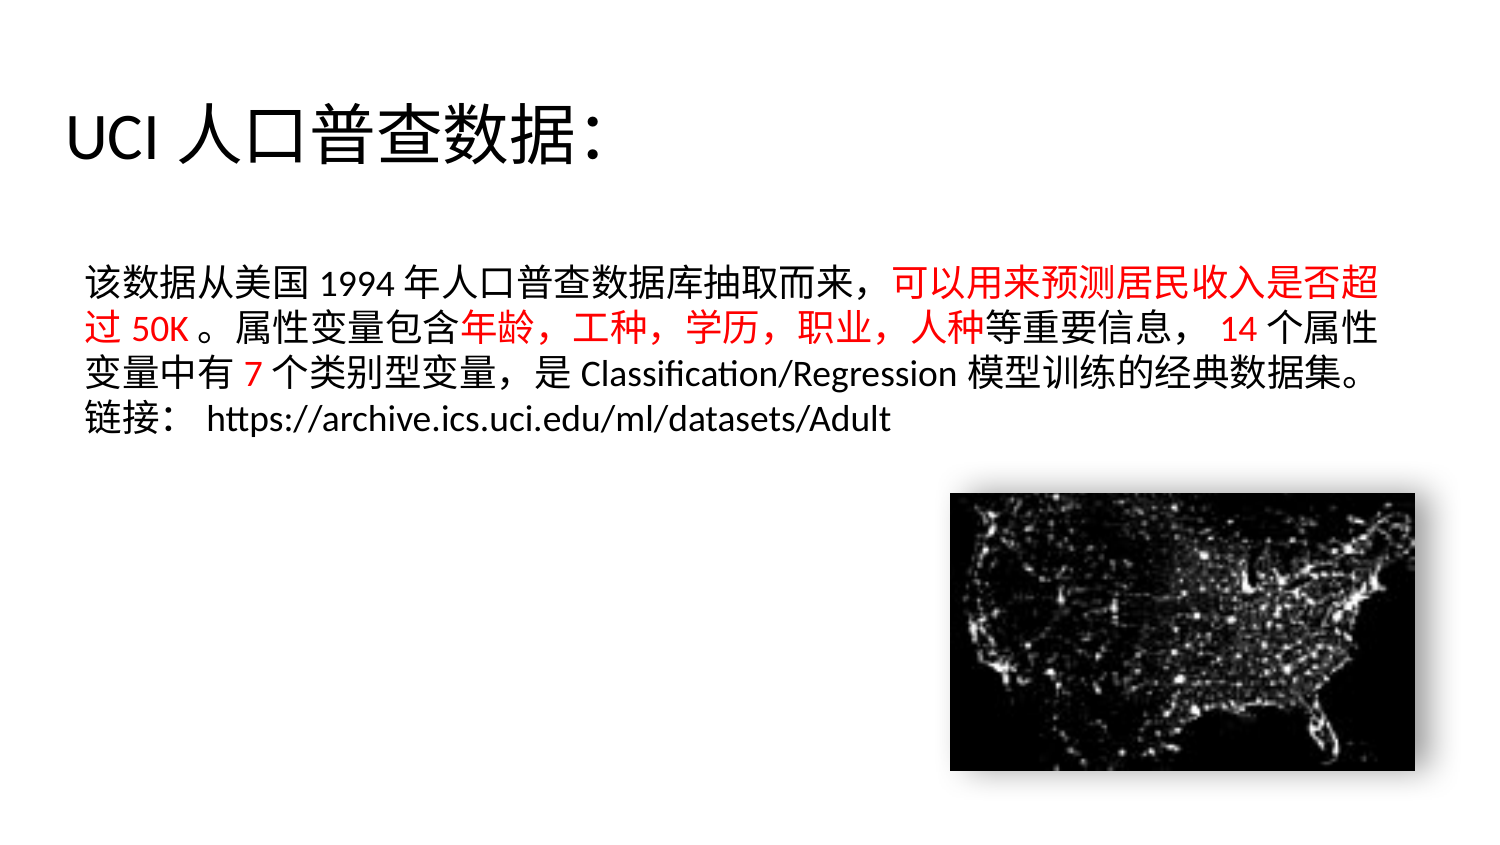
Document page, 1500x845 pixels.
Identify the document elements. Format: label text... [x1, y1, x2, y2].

text_box UCI人口普查数据： [50, 85, 658, 180]
text_box 该数据从美国1994年人口普查数据库抽取而来，可以用来预测居民收入是否超过50K。属性变量包含年龄，工种，学历，职业，人种等重要信息，14个属性变量中有7个类别型变量，是Classification/Regression模型训练的经典数据集。 链接：https://archive.ics.uci.edu/ml/datasets/Adult [70, 252, 1430, 447]
picture [950, 493, 1415, 771]
